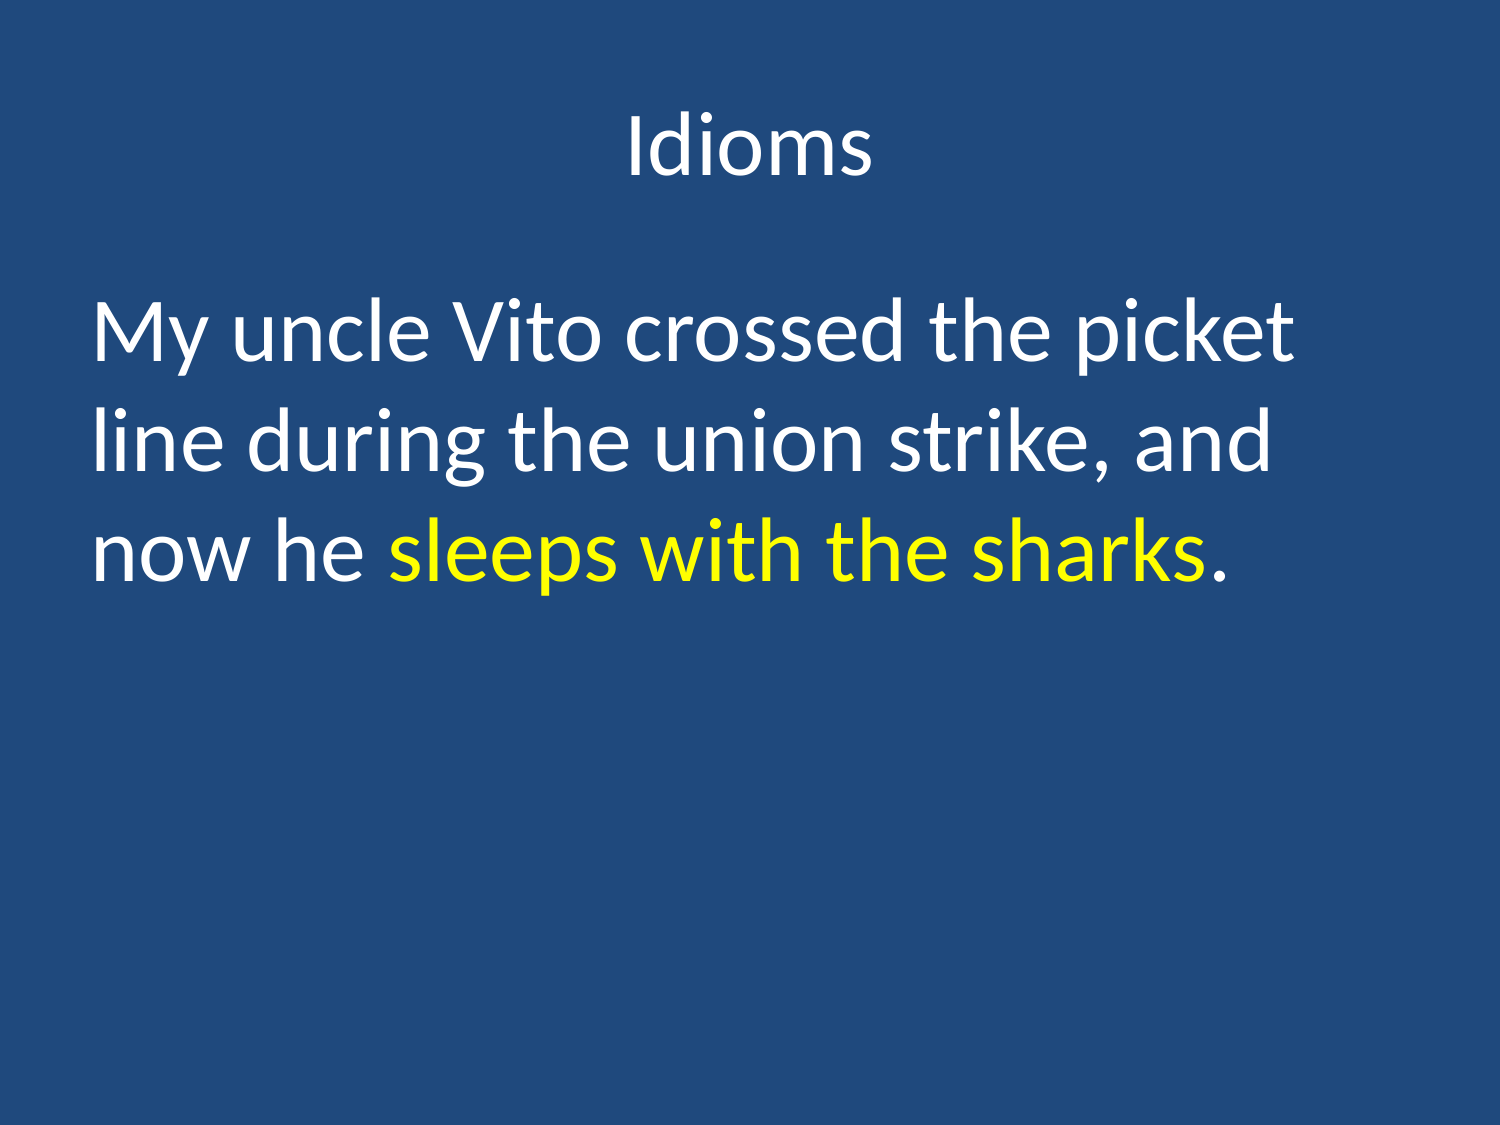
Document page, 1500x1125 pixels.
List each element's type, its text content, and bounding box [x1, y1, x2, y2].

list My uncle Vito crossed the picket line during the union strike, and now he sleeps with the sharks. [75, 262, 1425, 1005]
title Idioms [75, 45, 1425, 233]
